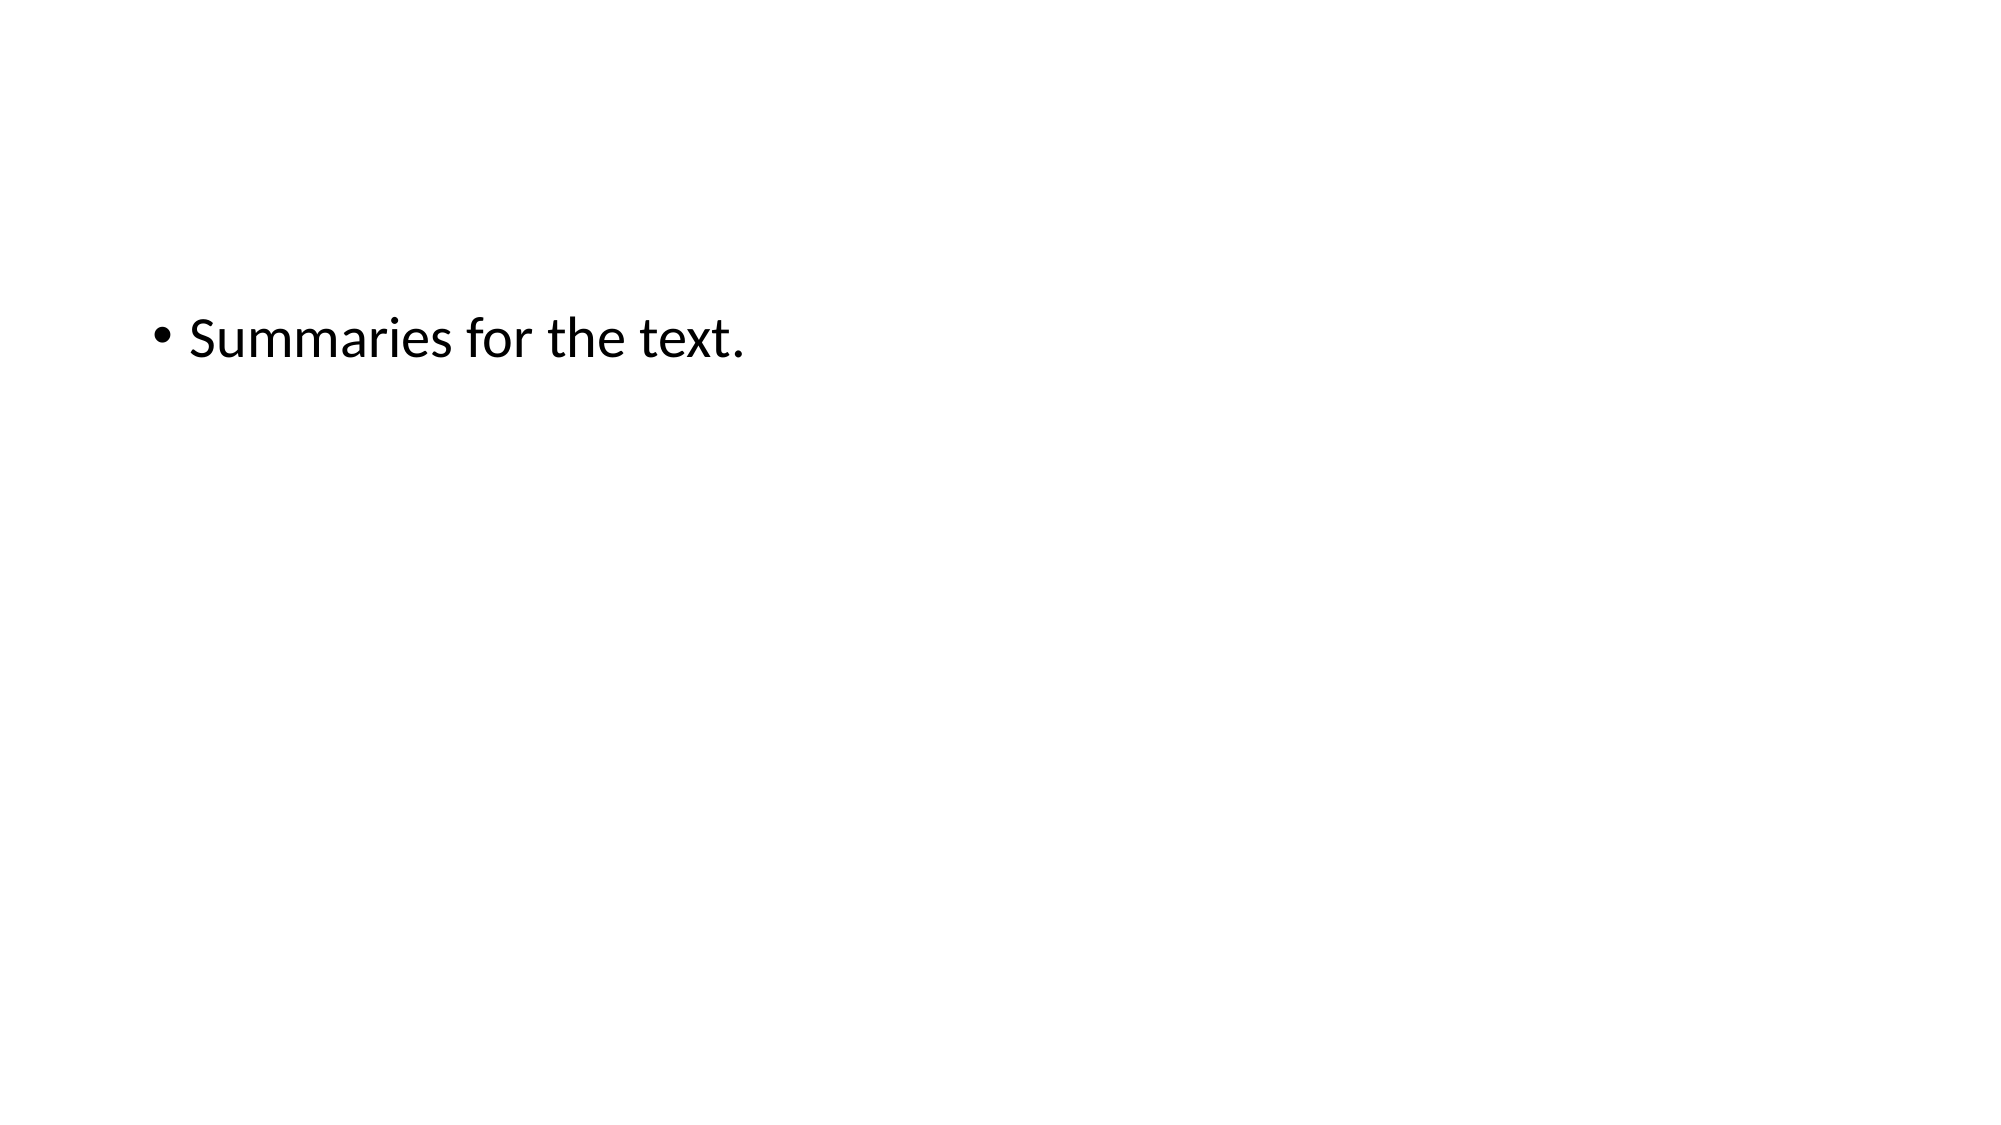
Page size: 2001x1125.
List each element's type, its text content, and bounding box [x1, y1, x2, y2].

list Summaries for the text. [137, 299, 1863, 1014]
